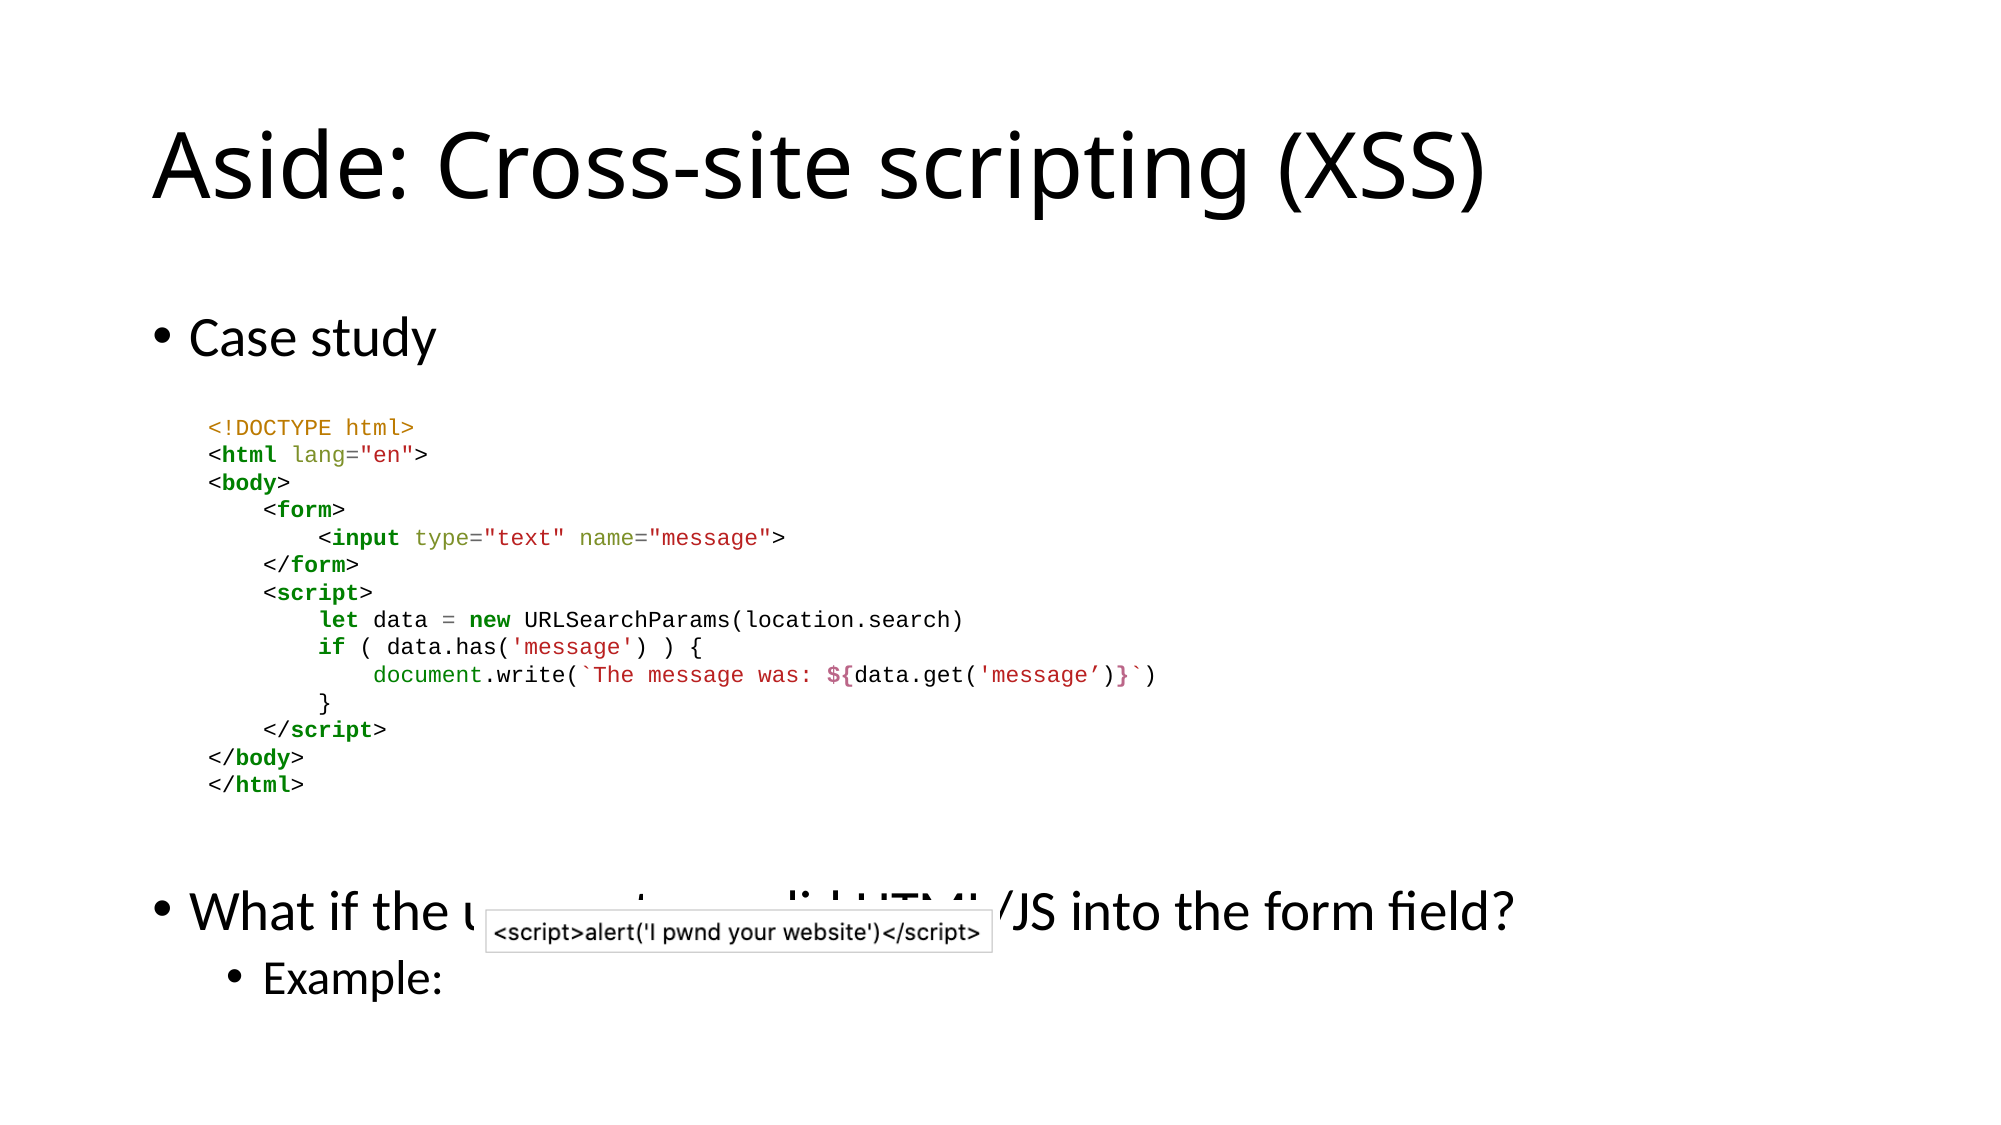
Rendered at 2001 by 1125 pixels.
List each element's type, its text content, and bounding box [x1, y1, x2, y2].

title Aside: Cross-site scripting (XSS) [137, 59, 1863, 278]
picture [474, 900, 1000, 957]
text_box <!DOCTYPE html> <html lang="en"> <body> <form> <input type="text" name="message"> </form> <script> let data = new URLSearchParams(location.search) if ( data.has('message') ) { document.write(`The message was: ${data.get('message’)}`) } </script> </body> </html> [193, 405, 1186, 805]
list Case study What if the user enters valid HTML/JS into the form field? Example: [137, 299, 1863, 1014]
